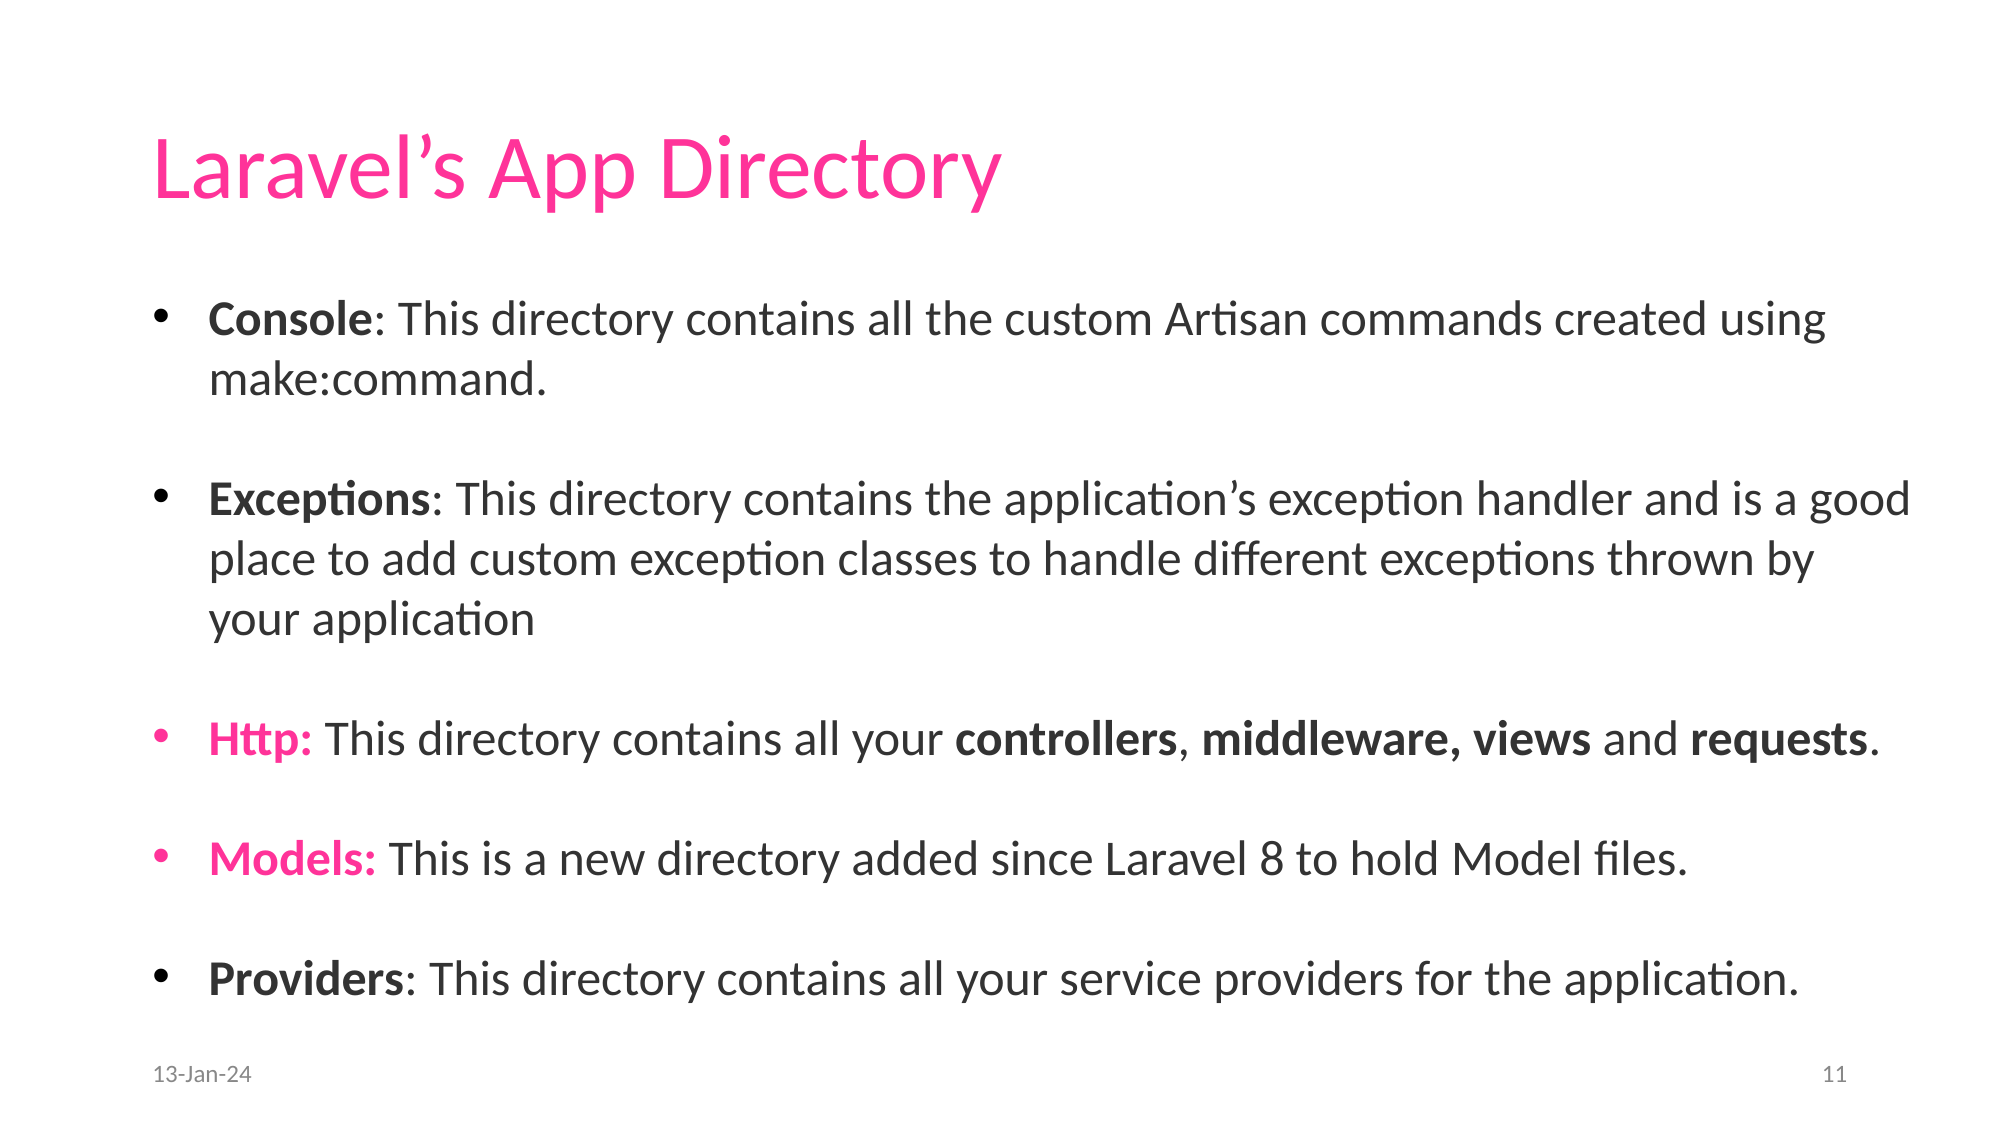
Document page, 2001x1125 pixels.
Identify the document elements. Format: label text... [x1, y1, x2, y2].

title Laravel’s App Directory [137, 59, 1863, 278]
slide_number 13-Jan-24 [137, 1042, 588, 1103]
slide_number 11 [1412, 1042, 1863, 1103]
text_box Console: This directory contains all the custom Artisan commands created using make:command. Exceptions: This directory contains the application’s exception handler and is a good place to add custom exception classes to handle different exceptions thrown by your application Http: This directory contains all your controllers, middleware, views and requests. Models: This is a new directory added since Laravel 8 to hold Model files. Providers: This directory contains all your service providers for the application. [137, 278, 1929, 1014]
